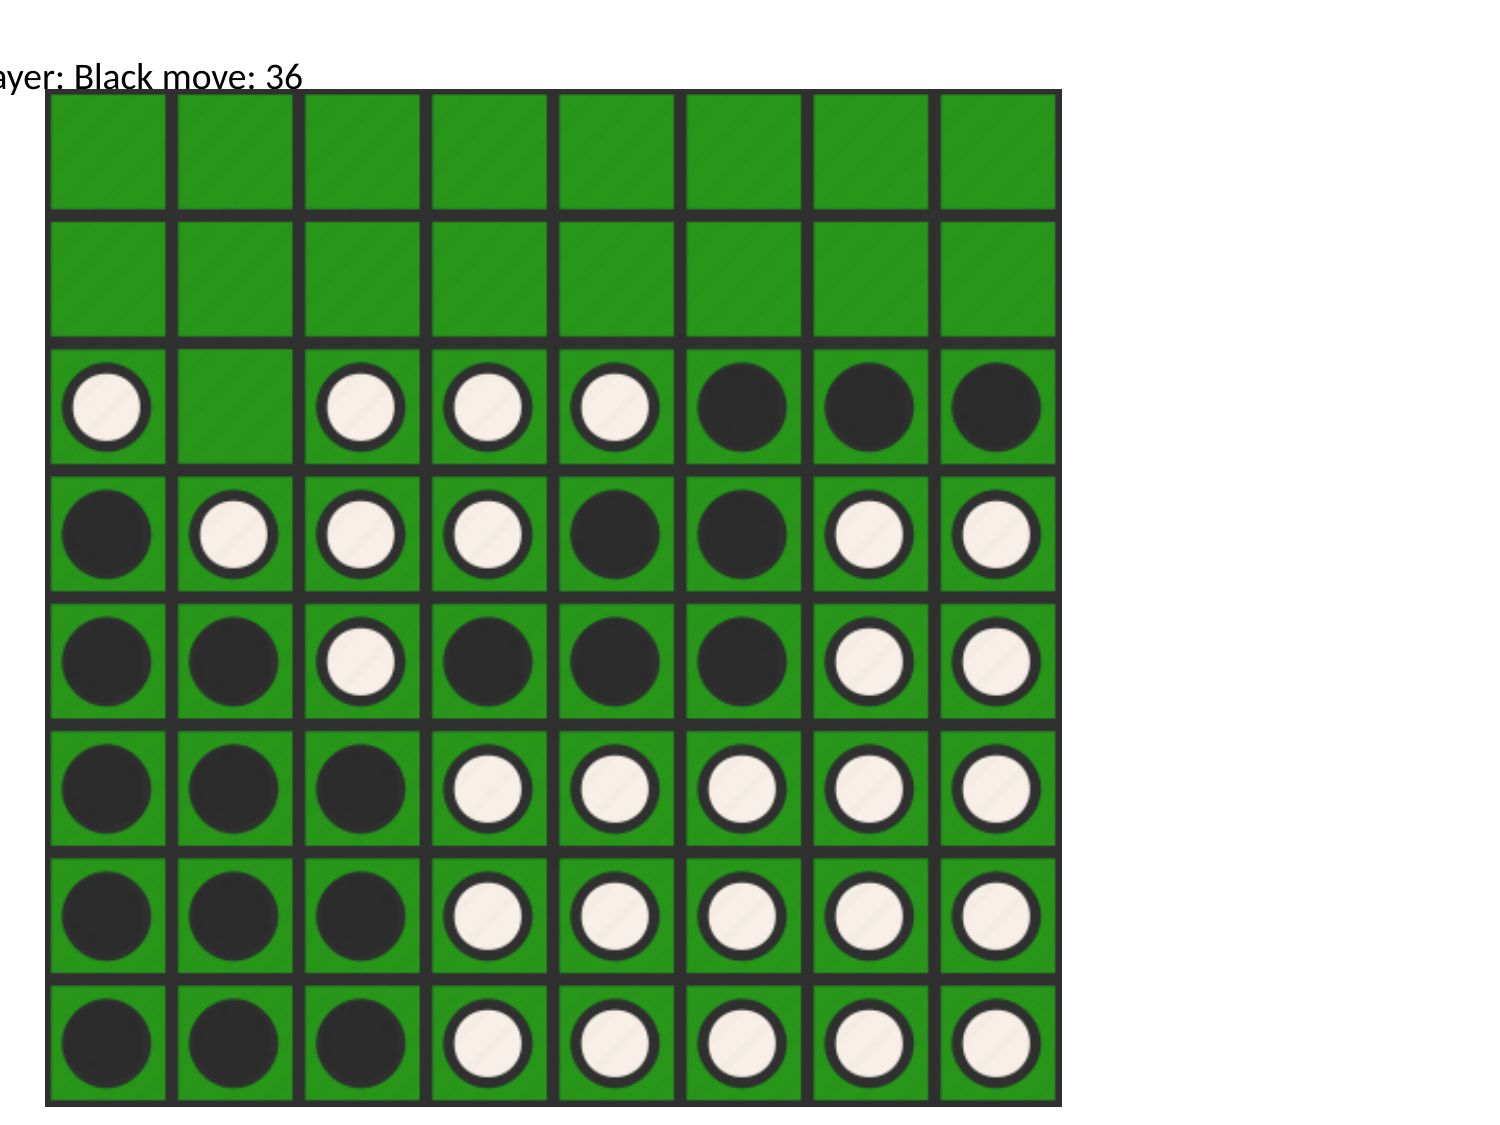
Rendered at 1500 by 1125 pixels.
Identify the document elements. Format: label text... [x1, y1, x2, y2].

picture [44, 89, 1062, 1107]
text_box turn: 43 player: Black move: 36 [0, 44, 319, 105]
